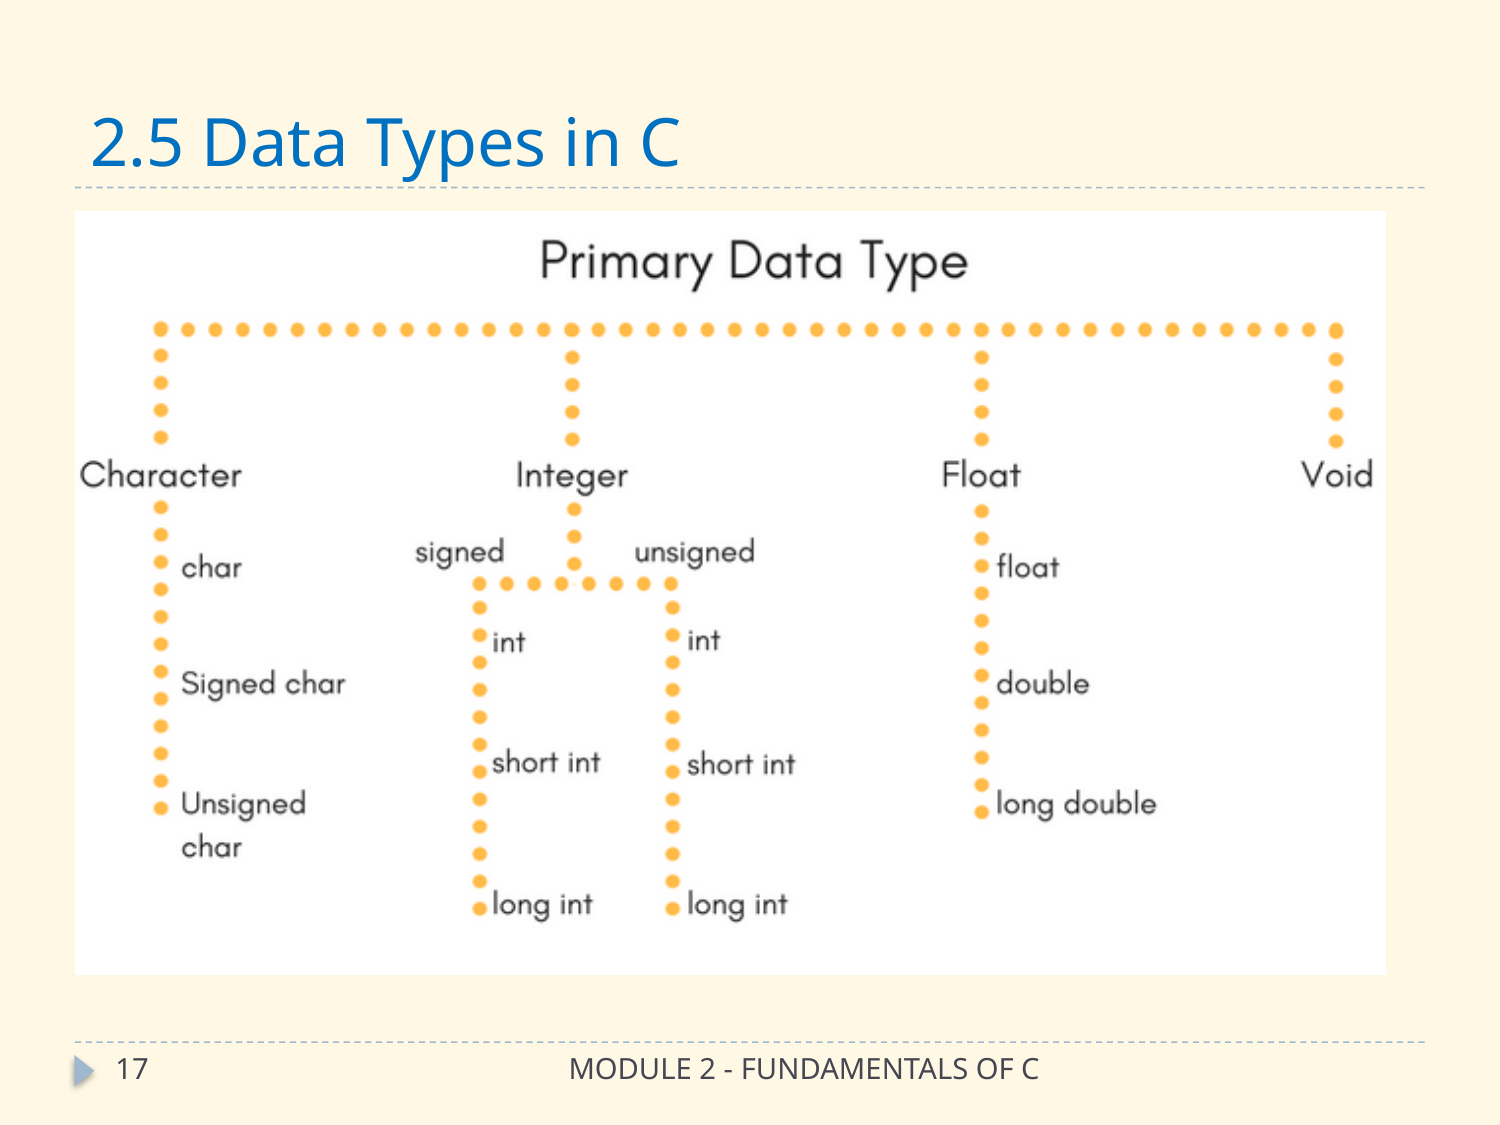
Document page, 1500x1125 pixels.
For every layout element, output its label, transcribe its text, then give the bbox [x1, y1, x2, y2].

title 2.5 Data Types in C [75, 24, 1425, 188]
picture [74, 210, 1387, 976]
slide_number 17 [100, 1042, 426, 1103]
footer MODULE 2 - FUNDAMENTALS OF C [475, 1042, 1063, 1103]
